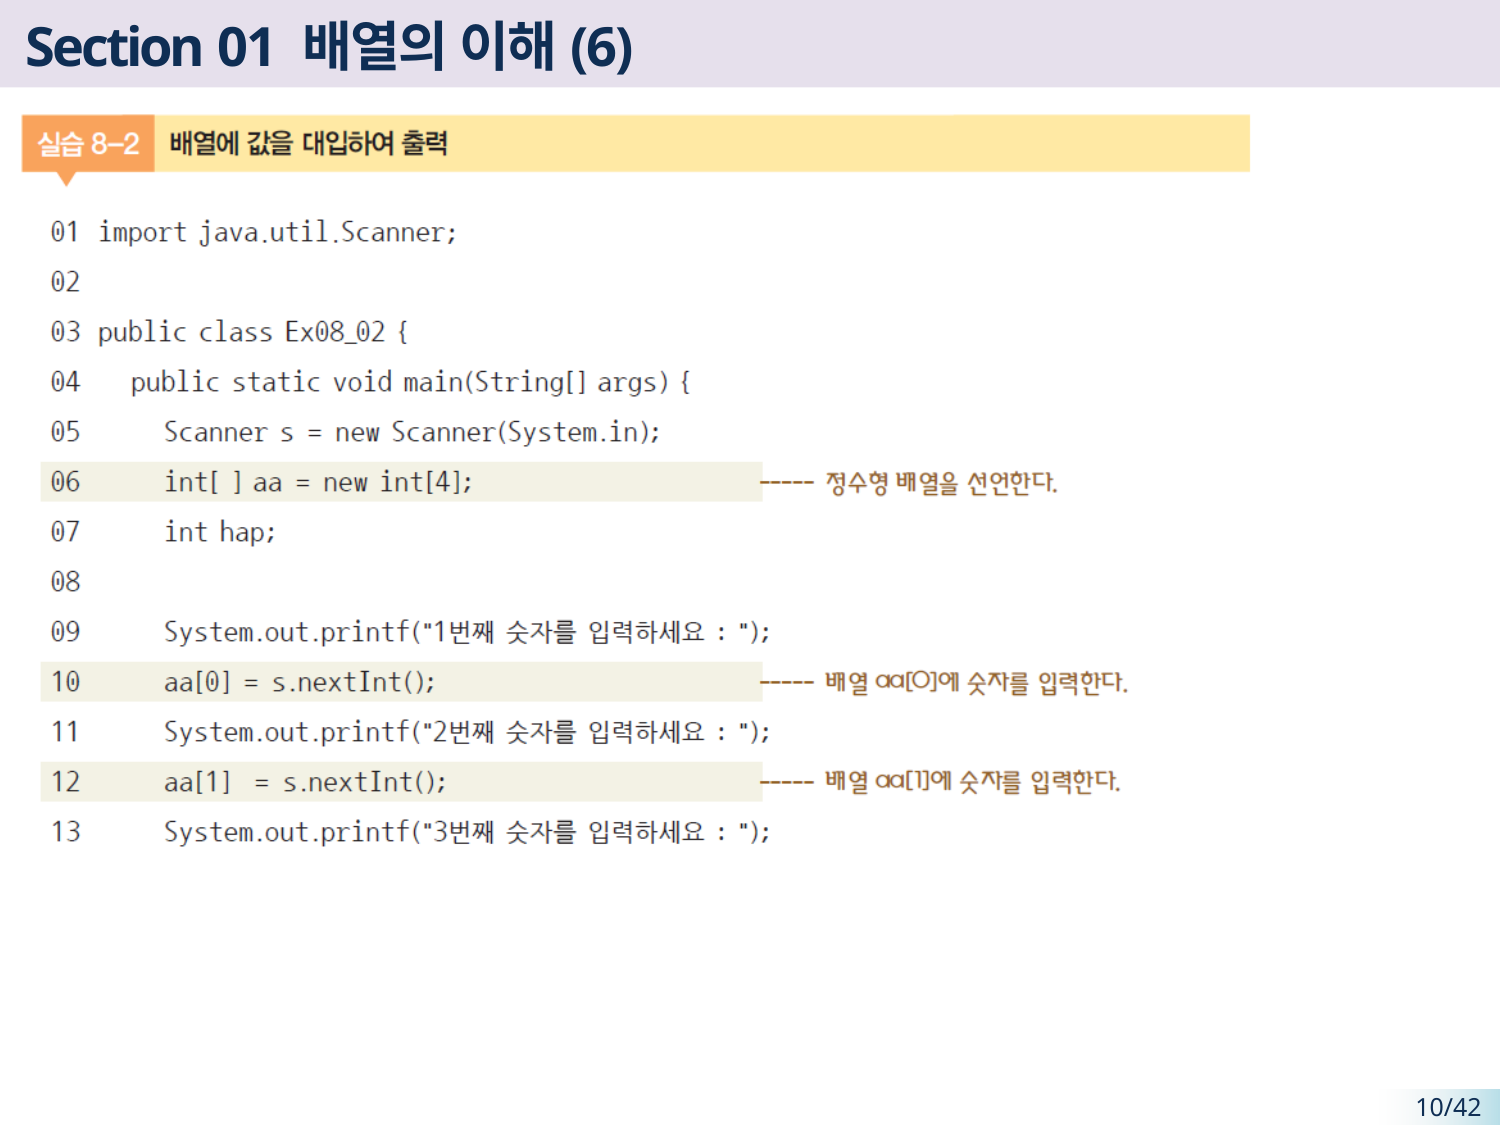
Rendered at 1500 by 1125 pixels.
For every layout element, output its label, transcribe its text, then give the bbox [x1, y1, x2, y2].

title Section 01 배열의 이해(6) [10, 5, 1288, 84]
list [18, 111, 1254, 854]
